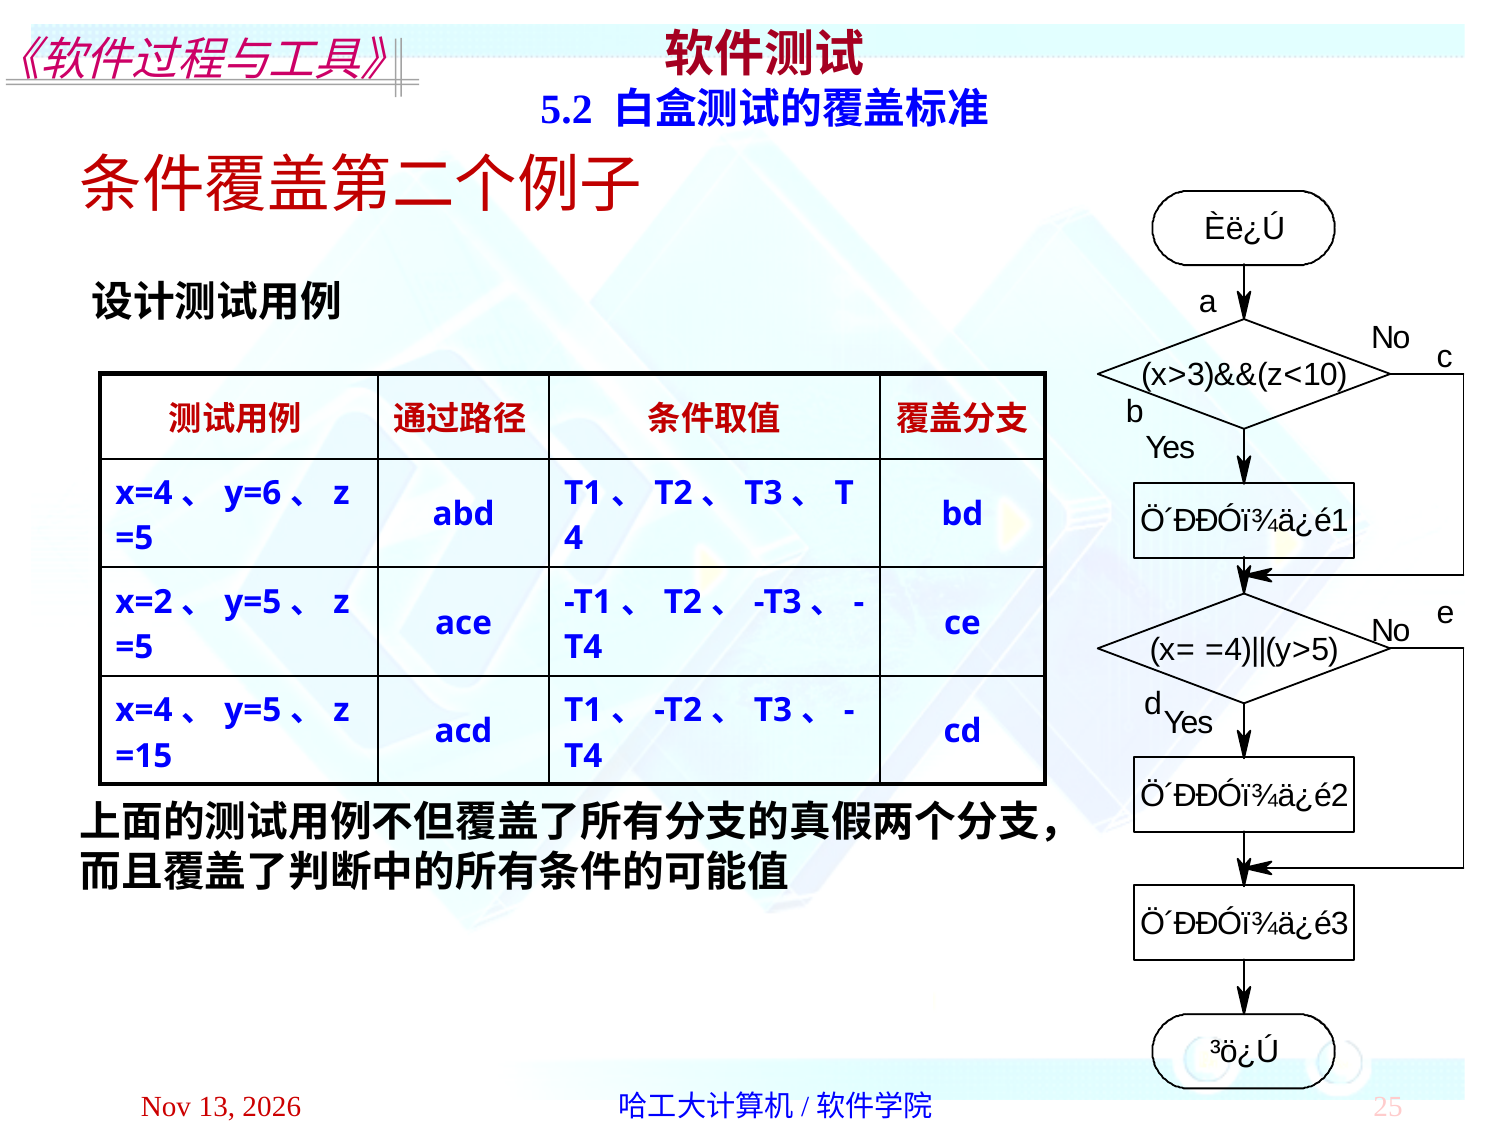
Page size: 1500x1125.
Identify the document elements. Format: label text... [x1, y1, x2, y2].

table_cell T1、T2、T3、T4 [550, 460, 879, 566]
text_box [1079, 172, 1500, 1106]
table_cell x=4、y=6、z=5 [102, 460, 377, 566]
table_cell acd [379, 677, 548, 782]
table_cell x=4、y=5、z=15 [102, 677, 377, 782]
table_cell abd [379, 460, 548, 566]
table_header 通过路径 [379, 376, 548, 458]
text_box 设计测试用例 [76, 267, 762, 362]
table_cell bd [881, 460, 1043, 566]
table_cell cd [881, 677, 1043, 782]
table_header 测试用例 [102, 376, 377, 458]
table_header 覆盖分支 [881, 376, 1043, 458]
text_box 上面的测试用例不但覆盖了所有分支的真假两个分支，而且覆盖了判断中的所有条件的可能值 [64, 786, 1057, 902]
text_box 条件覆盖第二个例子 [65, 137, 1459, 244]
table_cell -T1、T2、-T3、-T4 [550, 568, 879, 675]
table_cell x=2、y=5、z=5 [102, 568, 377, 675]
text_box 软件测试 5.2 白盒测试的覆盖标准 [389, 15, 1140, 137]
table_header 条件取值 [550, 376, 879, 458]
table_cell T1、-T2、T3、-T4 [550, 677, 879, 782]
table_cell ce [881, 568, 1043, 675]
table_cell ace [379, 568, 548, 675]
